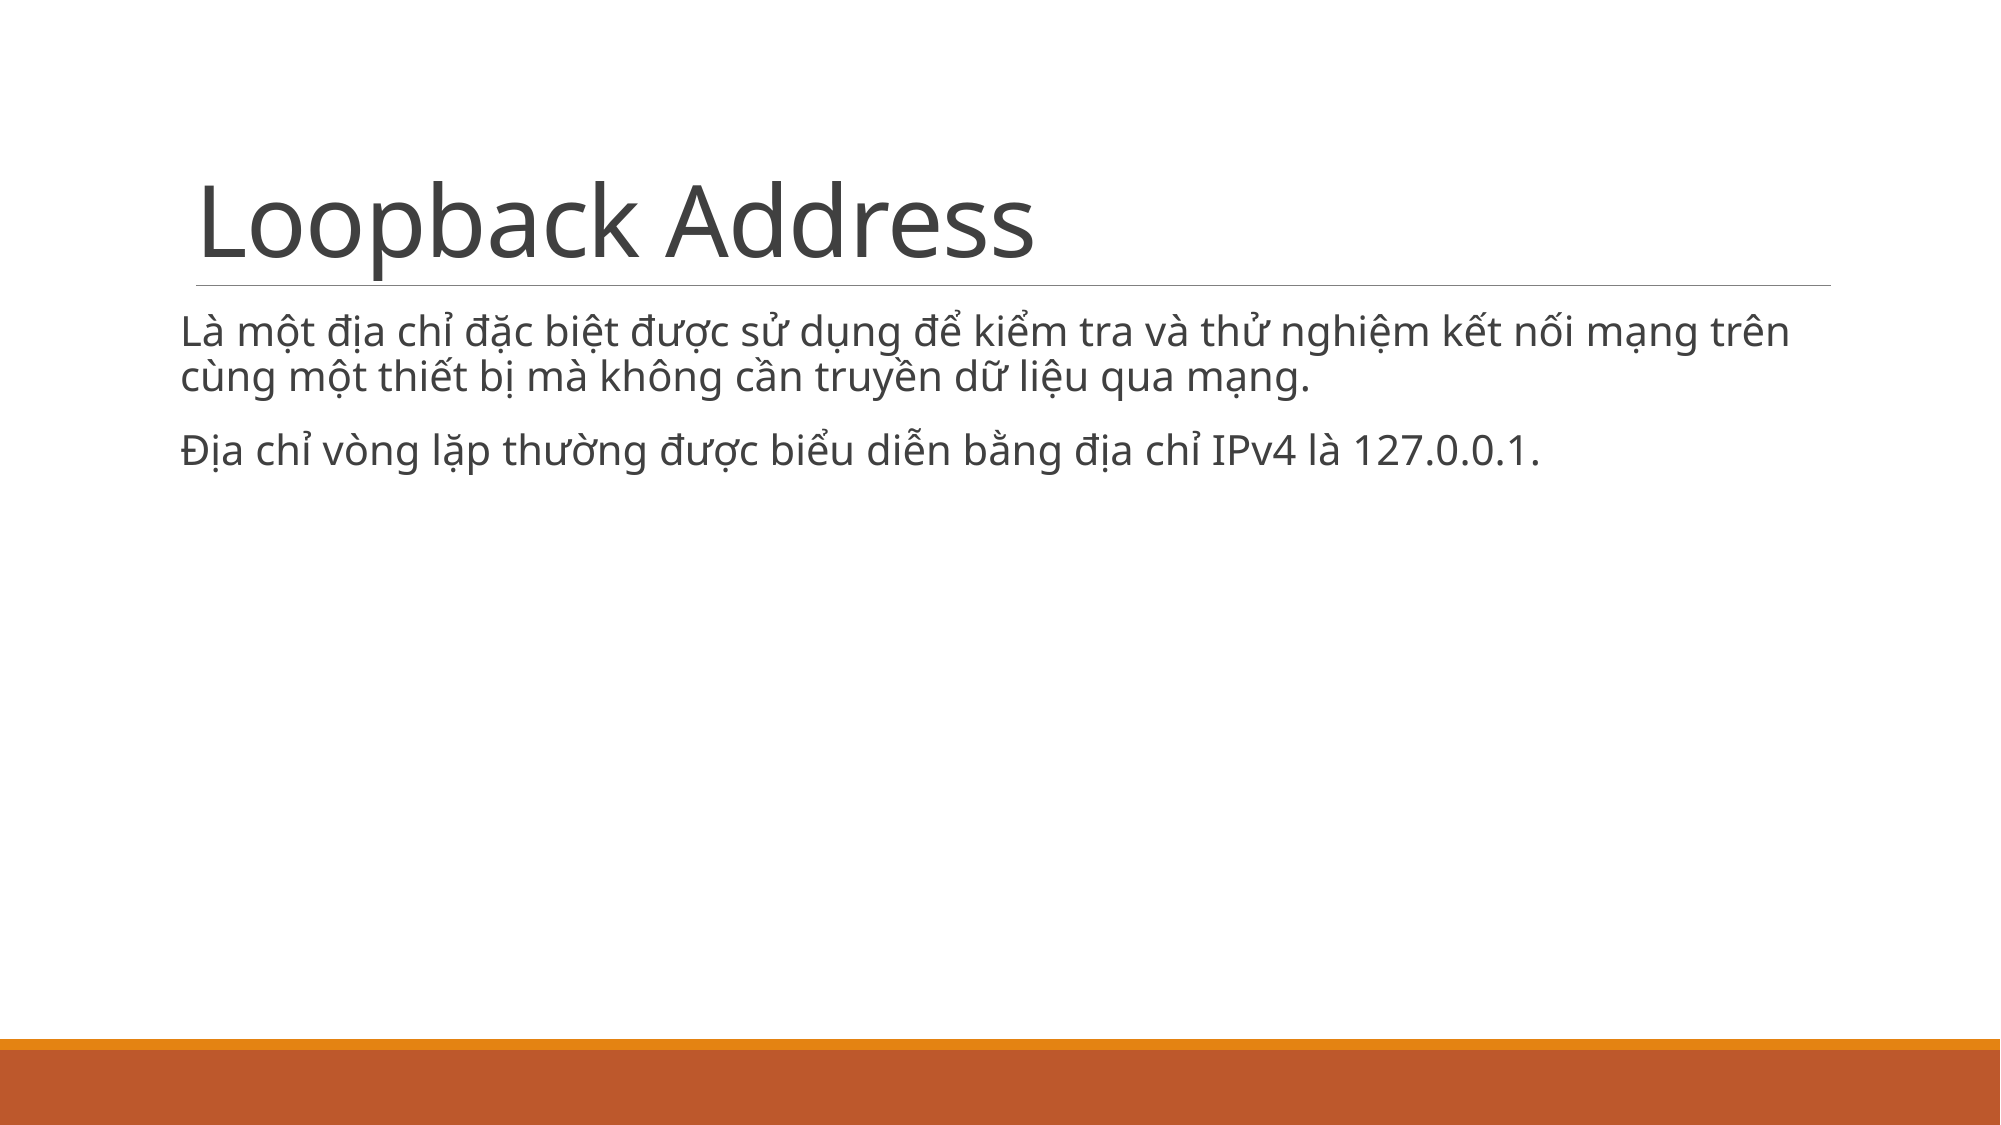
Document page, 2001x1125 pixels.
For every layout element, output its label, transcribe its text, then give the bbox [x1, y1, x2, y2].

title Loopback Address [180, 47, 1830, 285]
list Là một địa chỉ đặc biệt được sử dụng để kiểm tra và thử nghiệm kết nối mạng trên cùng một thiết bị mà không cần truyền dữ liệu qua mạng. Địa chỉ vòng lặp thường được biểu diễn bằng địa chỉ IPv4 là 127.0.0.1. [180, 302, 1830, 963]
